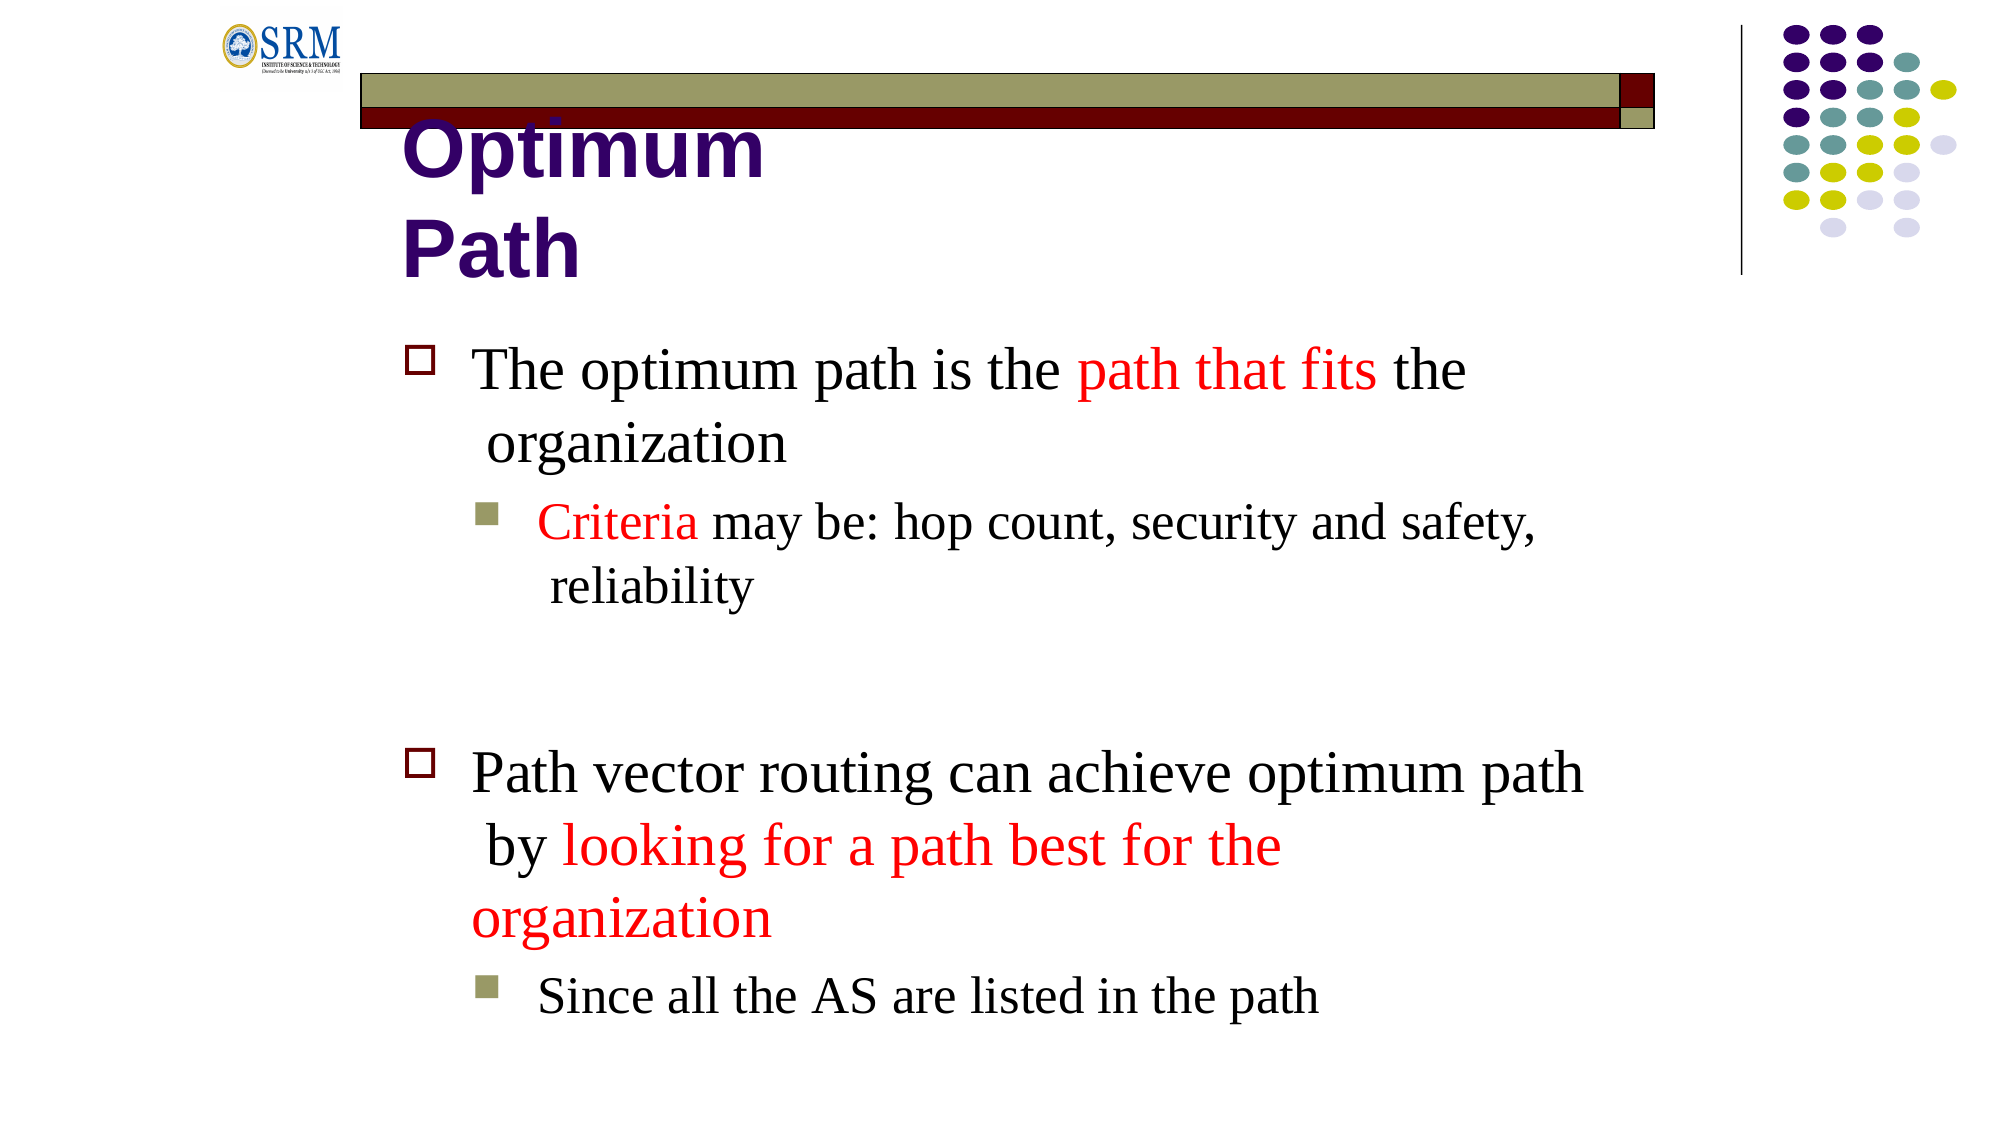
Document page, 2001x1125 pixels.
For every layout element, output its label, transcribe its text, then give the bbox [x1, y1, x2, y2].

table_header [362, 74, 1619, 107]
table_cell [892, 108, 1619, 128]
table_cell [1621, 108, 1653, 128]
picture [220, 5, 343, 92]
table_cell [362, 108, 399, 128]
title Optimum Path [399, 92, 892, 294]
table_header [1621, 74, 1653, 107]
text_box The optimum path is the path that fits the organization Criteria may be: hop count, security and safety, reliability Path vector routing can achieve optimum path by looking for a path best for the organization Since all the AS are listed in the path [399, 327, 1590, 1024]
